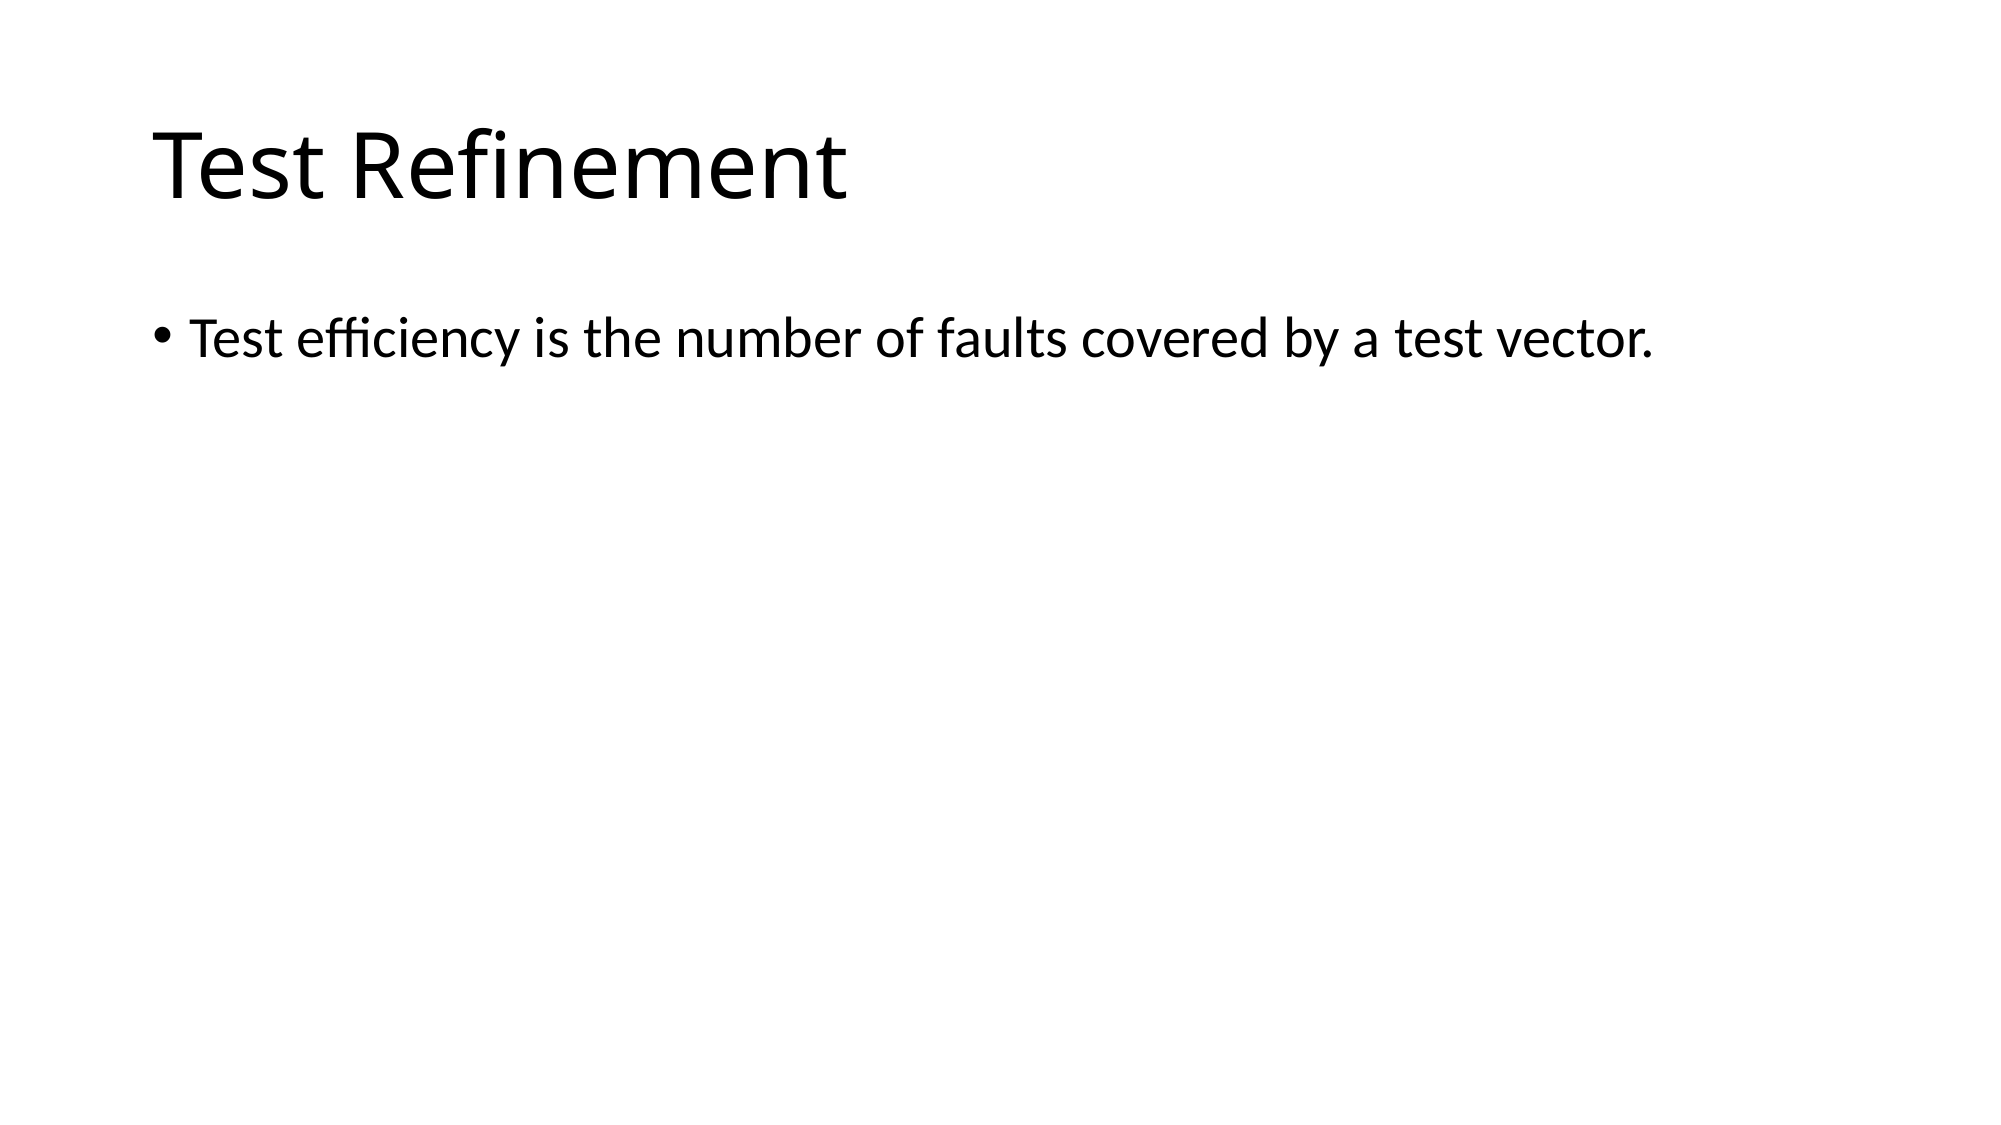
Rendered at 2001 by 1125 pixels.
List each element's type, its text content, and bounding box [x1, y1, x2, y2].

text_box Test efficiency is the number of faults covered by a test vector. [137, 299, 1863, 1014]
text_box Test Refinement [137, 59, 1863, 278]
